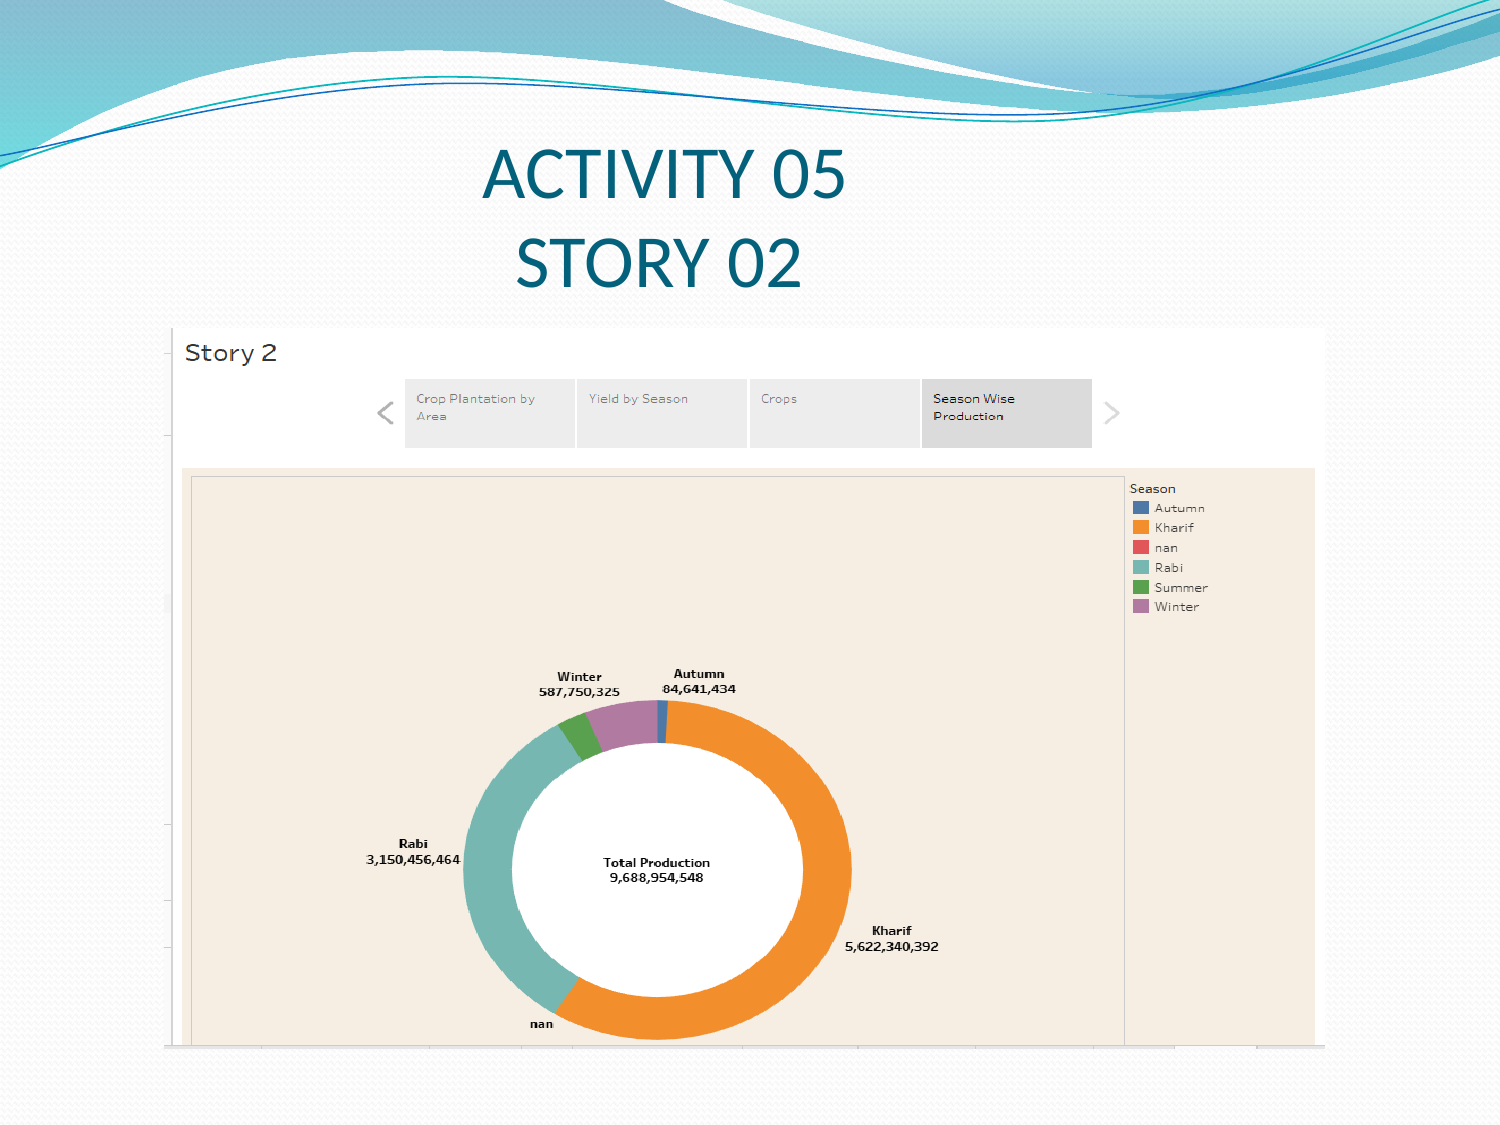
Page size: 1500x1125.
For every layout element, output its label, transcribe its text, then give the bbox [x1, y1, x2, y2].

title ACTIVITY 05 STORY 02 [75, 115, 1425, 303]
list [163, 327, 1325, 1049]
